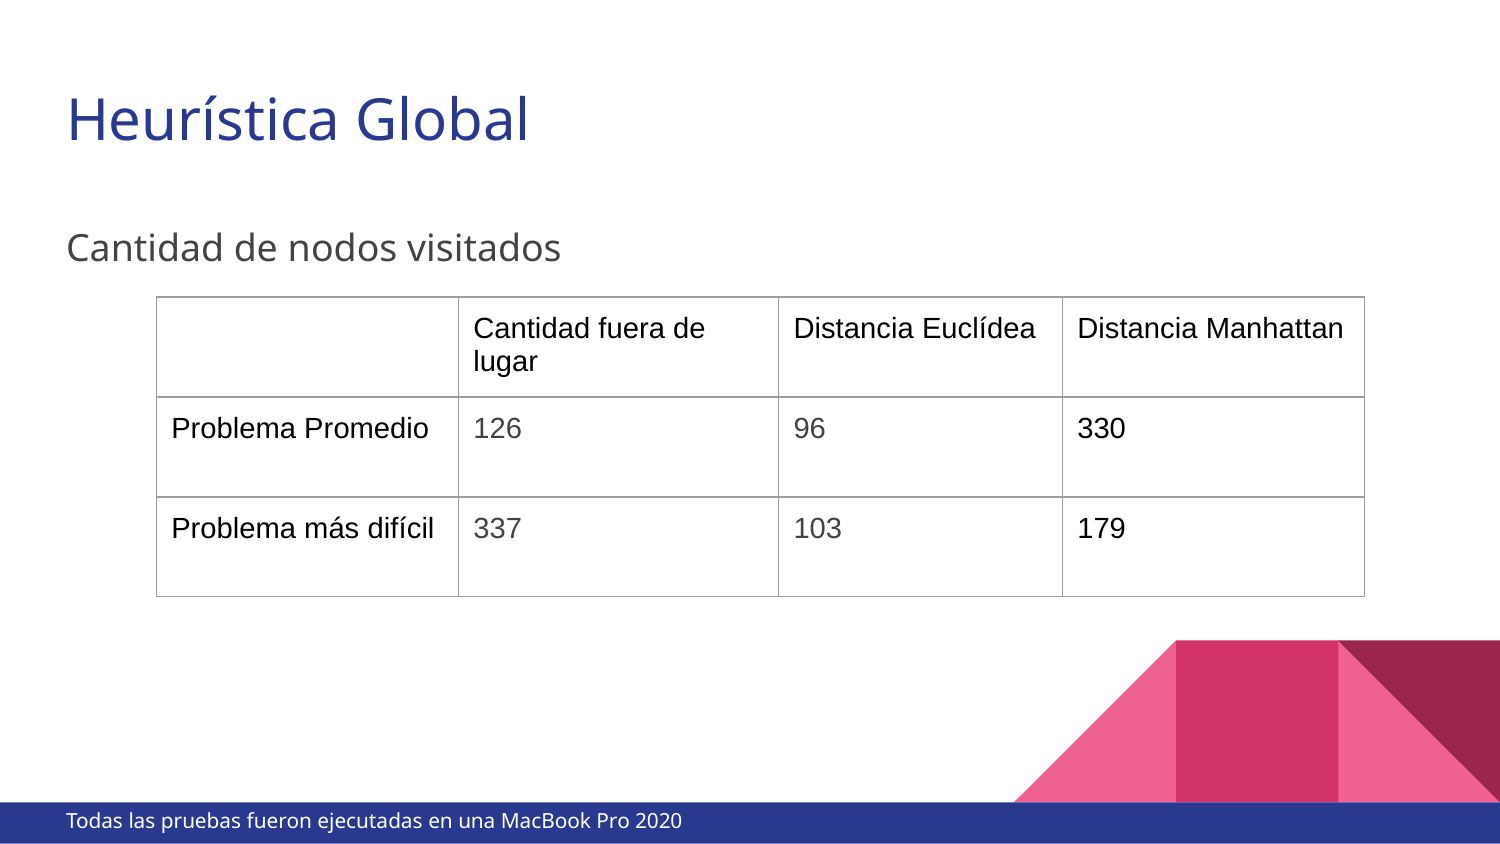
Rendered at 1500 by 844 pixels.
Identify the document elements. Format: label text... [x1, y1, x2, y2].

table_cell Problema más difícil [157, 498, 458, 596]
table_cell 330 [1063, 398, 1364, 496]
text_box Todas las pruebas fueron ejecutadas en una MacBook Pro 2020 [51, 794, 1192, 844]
title Heurística Global [51, 67, 1449, 167]
table_cell 179 [1063, 498, 1364, 596]
list Cantidad de nodos visitados [51, 201, 1449, 750]
table_cell Problema Promedio [157, 398, 458, 496]
table_cell 103 [779, 498, 1062, 596]
table_cell 96 [779, 398, 1062, 496]
table_cell 337 [459, 498, 778, 596]
table_header [157, 298, 458, 396]
table_header Distancia Euclídea [779, 298, 1062, 396]
table_cell 126 [459, 398, 778, 496]
table_header Cantidad fuera de lugar [459, 298, 778, 396]
table_header Distancia Manhattan [1063, 298, 1364, 396]
